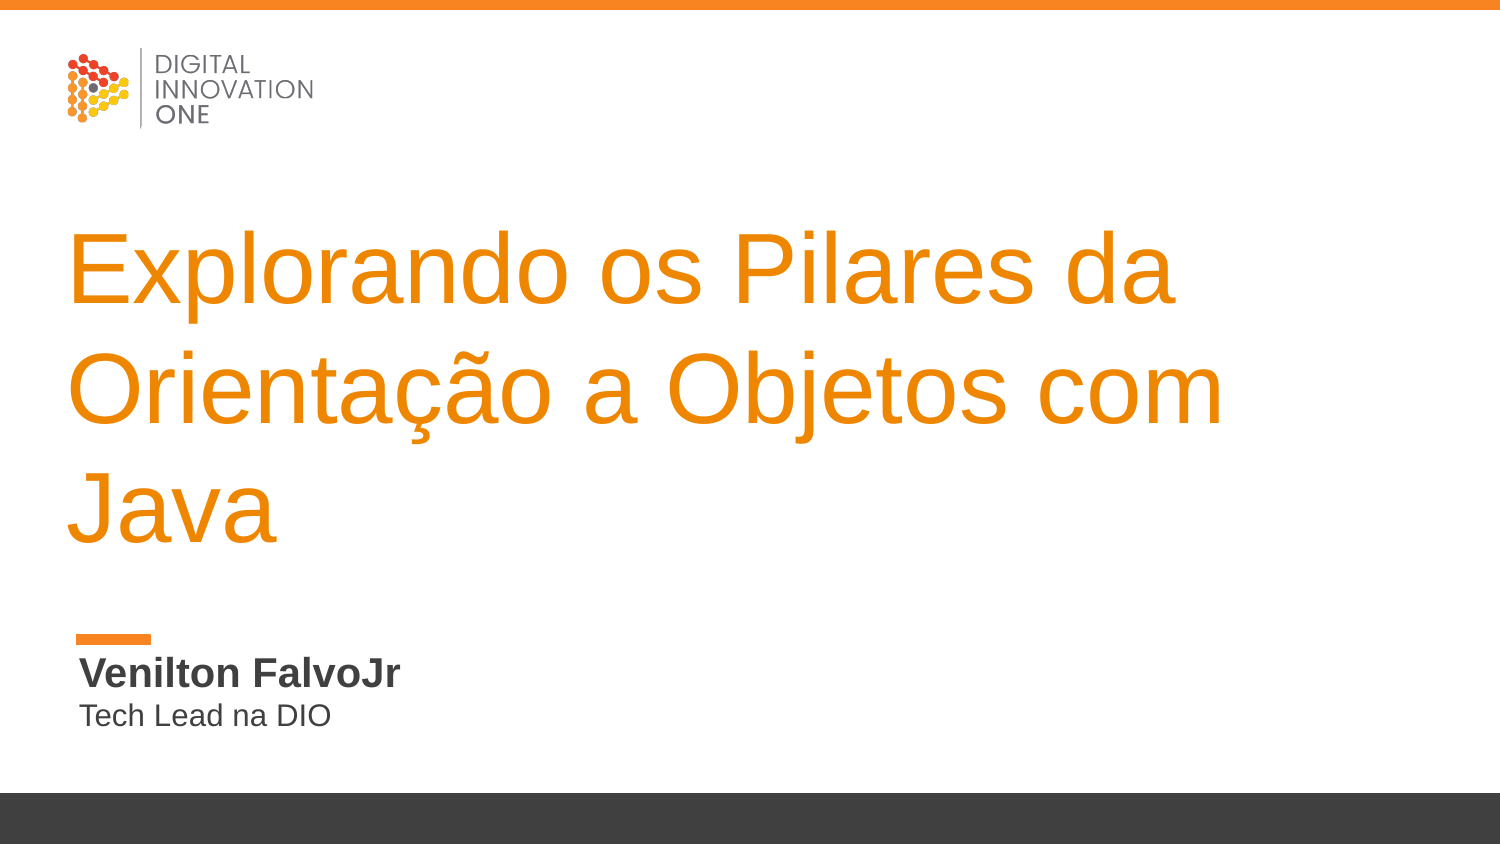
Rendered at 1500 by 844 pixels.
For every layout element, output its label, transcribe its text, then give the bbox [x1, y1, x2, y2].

text_box [76, 635, 150, 645]
subtitle Explorando os Pilares da Orientação a Objetos com Java [51, 300, 1449, 467]
text_box [0, 793, 1500, 844]
picture [50, 39, 331, 138]
text_box [0, 0, 1500, 10]
title Venilton FalvoJr Tech Lead na DIO [63, 644, 1462, 734]
